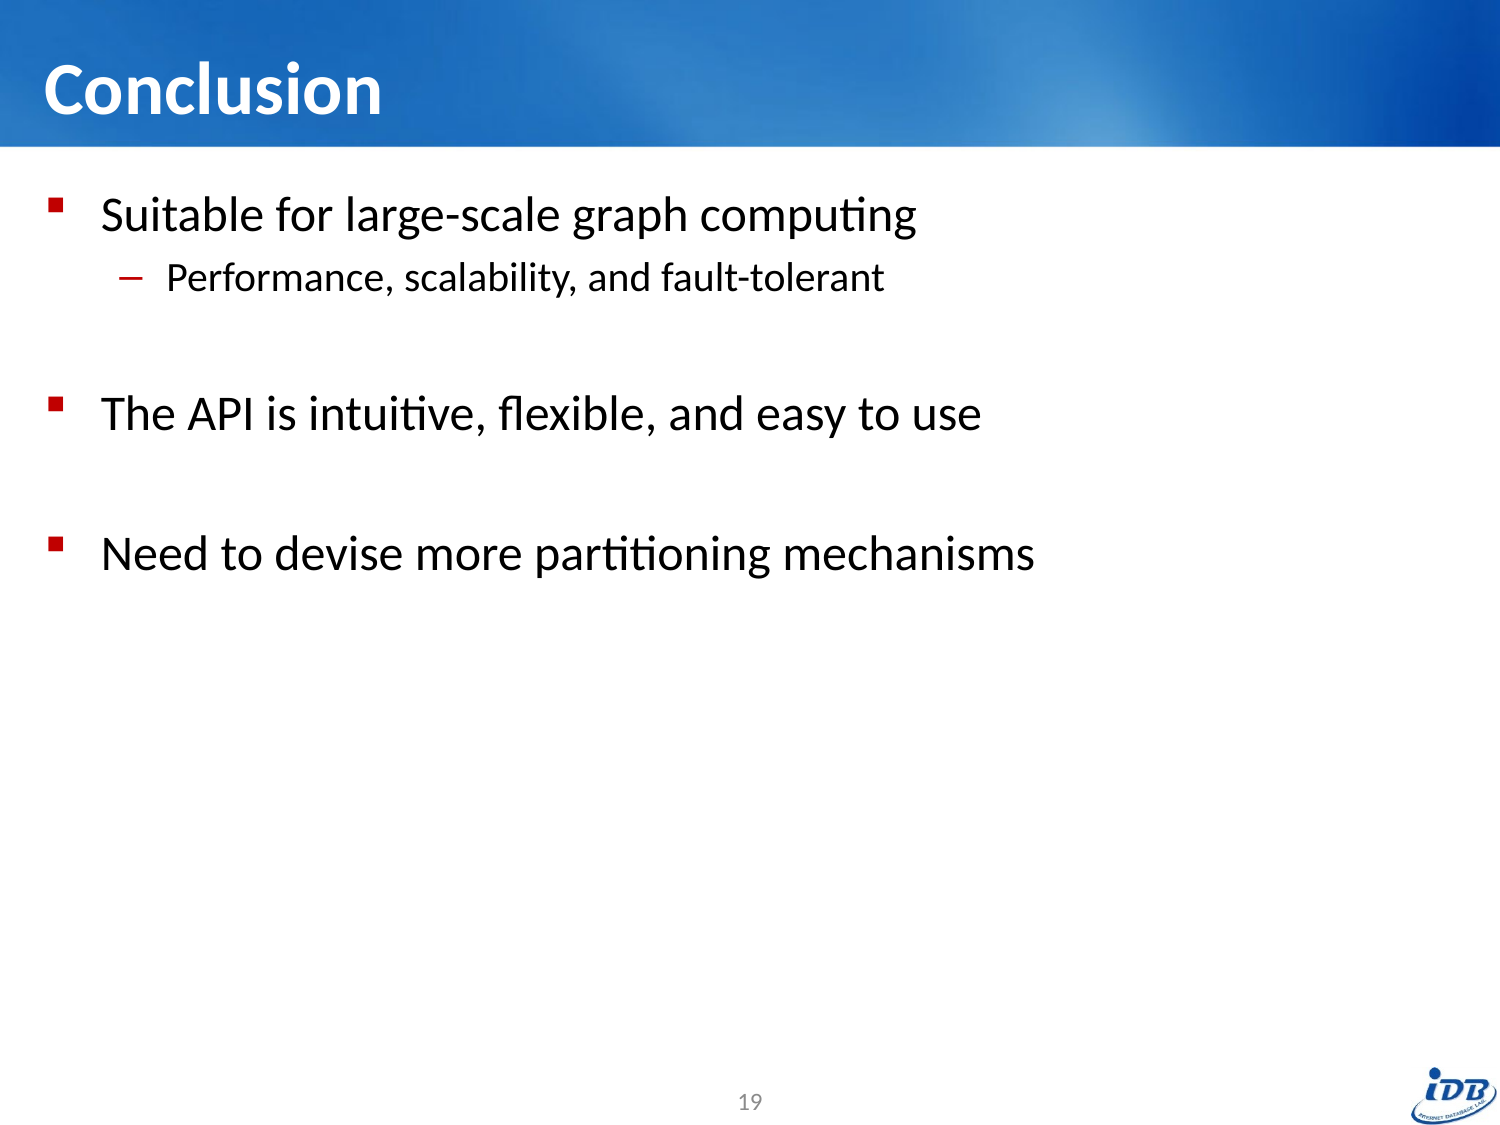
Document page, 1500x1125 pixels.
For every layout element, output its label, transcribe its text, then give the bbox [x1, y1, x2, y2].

title Conclusion [29, 19, 1471, 149]
list Suitable for large-scale graph computing Performance, scalability, and fault-tolerant The API is intuitive, flexible, and easy to use Need to devise more partitioning mechanisms [29, 174, 1471, 1071]
slide_number 19 [684, 1082, 816, 1118]
picture [0, 0, 1500, 1125]
